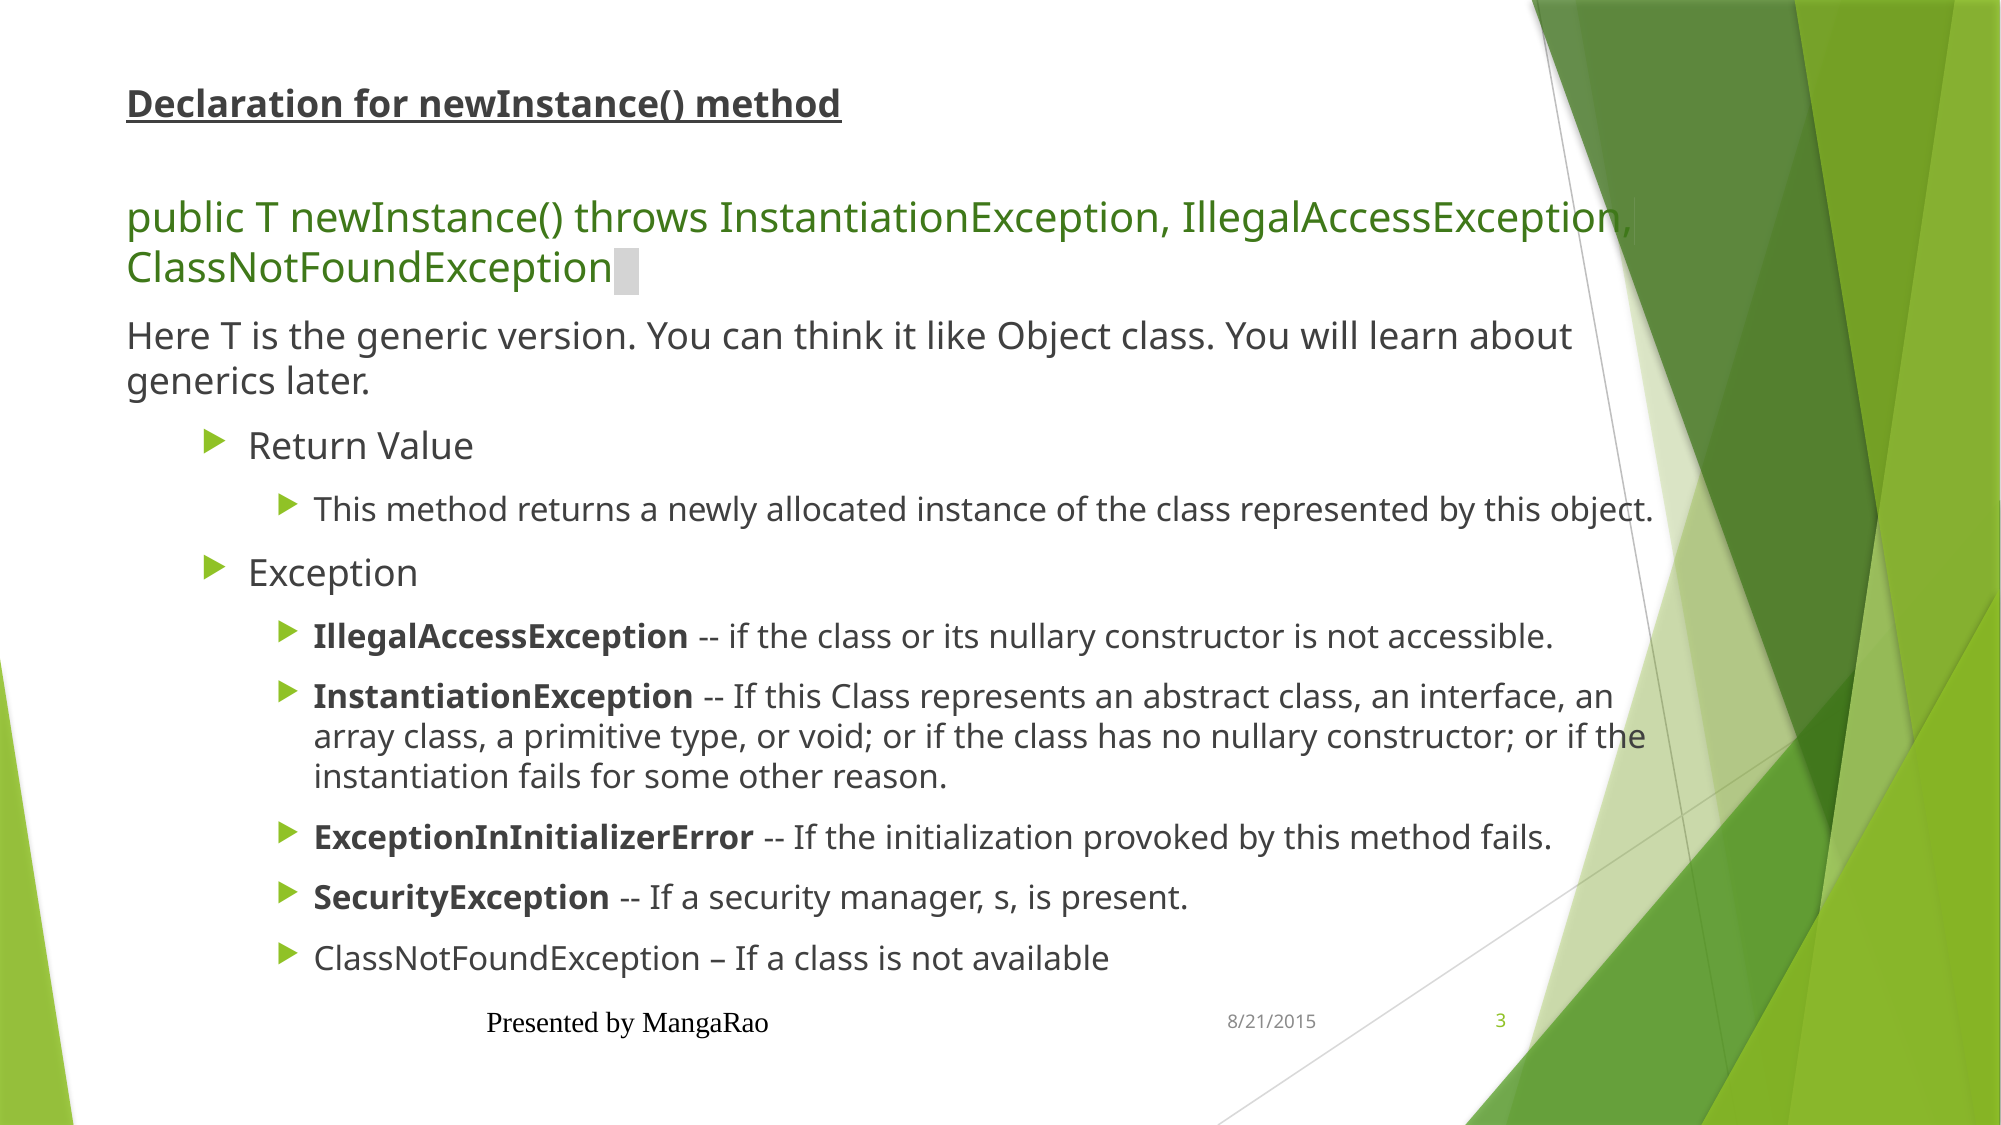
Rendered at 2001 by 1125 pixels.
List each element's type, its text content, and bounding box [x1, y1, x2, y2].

footer Presented by MangaRao [111, 991, 1145, 1051]
list Declaration for newInstance() method public T newInstance() throws InstantiationException, IllegalAccessException, ClassNotFoundException Here T is the generic version. You can think it like Object class. You will learn about generics later. Return Value This method returns a newly allocated instance of the class represented by this object. Exception IllegalAccessException -- if the class or its nullary constructor is not accessible. InstantiationException -- If this Class represents an abstract class, an interface, an array class, a primitive type, or void; or if the class has no nullary constructor; or if the instantiation fails for some other reason. ExceptionInInitializerError -- If the initialization provoked by this method fails. SecurityException -- If a security manager, s, is present. ClassNotFoundException – If a class is not available [111, 72, 1694, 991]
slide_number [1181, 991, 1332, 1051]
slide_number 3 [1409, 991, 1522, 1051]
